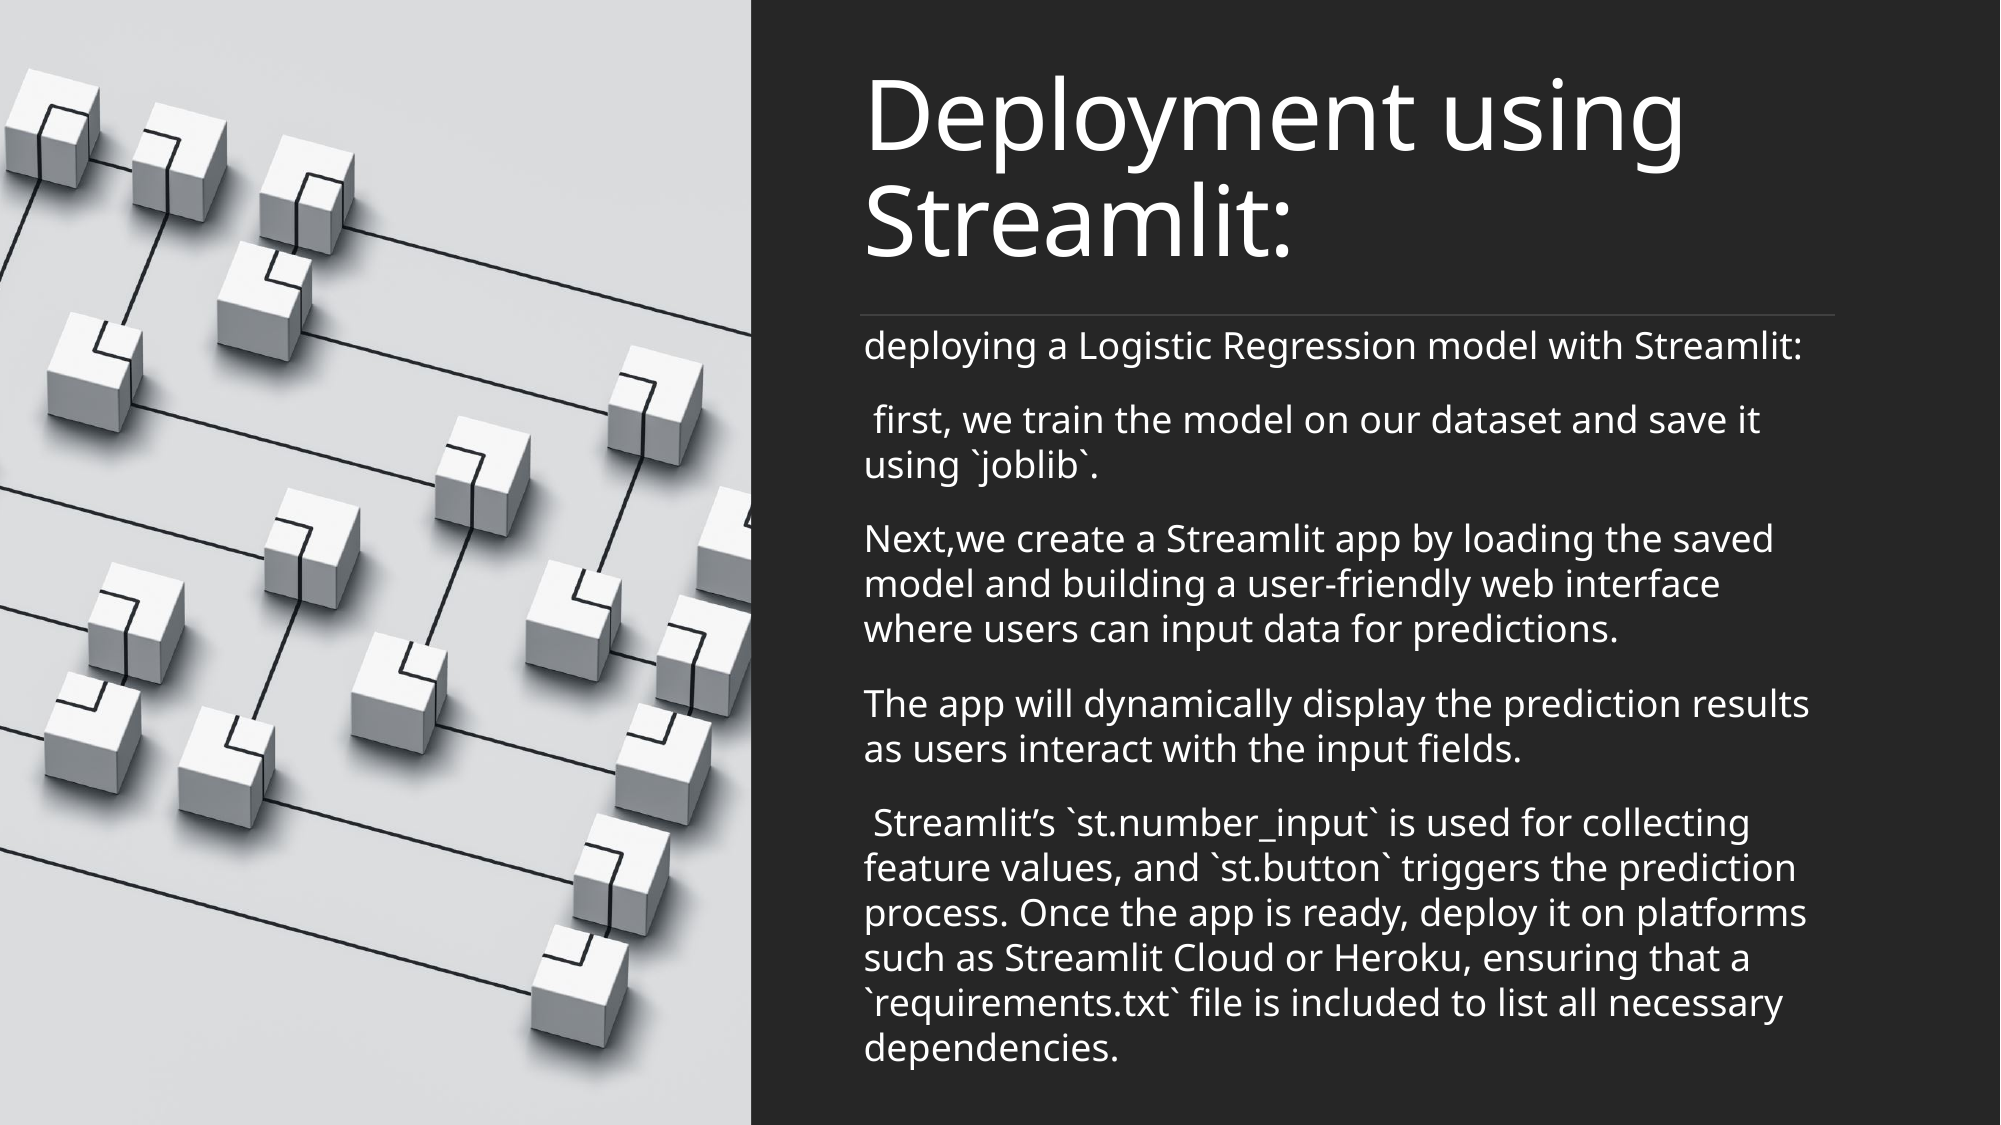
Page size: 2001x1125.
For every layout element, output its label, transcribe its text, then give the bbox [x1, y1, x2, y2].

list deploying a Logistic Regression model with Streamlit: first, we train the model on our dataset and save it using `joblib`. Next,we create a Streamlit app by loading the saved model and building a user-friendly web interface where users can input data for predictions. The app will dynamically display the prediction results as users interact with the input fields. Streamlit’s `st.number_input` is used for collecting feature values, and `st.button` triggers the prediction process. Once the app is ready, deploy it on platforms such as Streamlit Cloud or Heroku, ensuring that a `requirements.txt` file is included to list all necessary dependencies. [848, 314, 1830, 1100]
picture [0, 0, 752, 1125]
text_box [759, 0, 2000, 1125]
title Deployment using Streamlit: [848, 47, 1830, 285]
